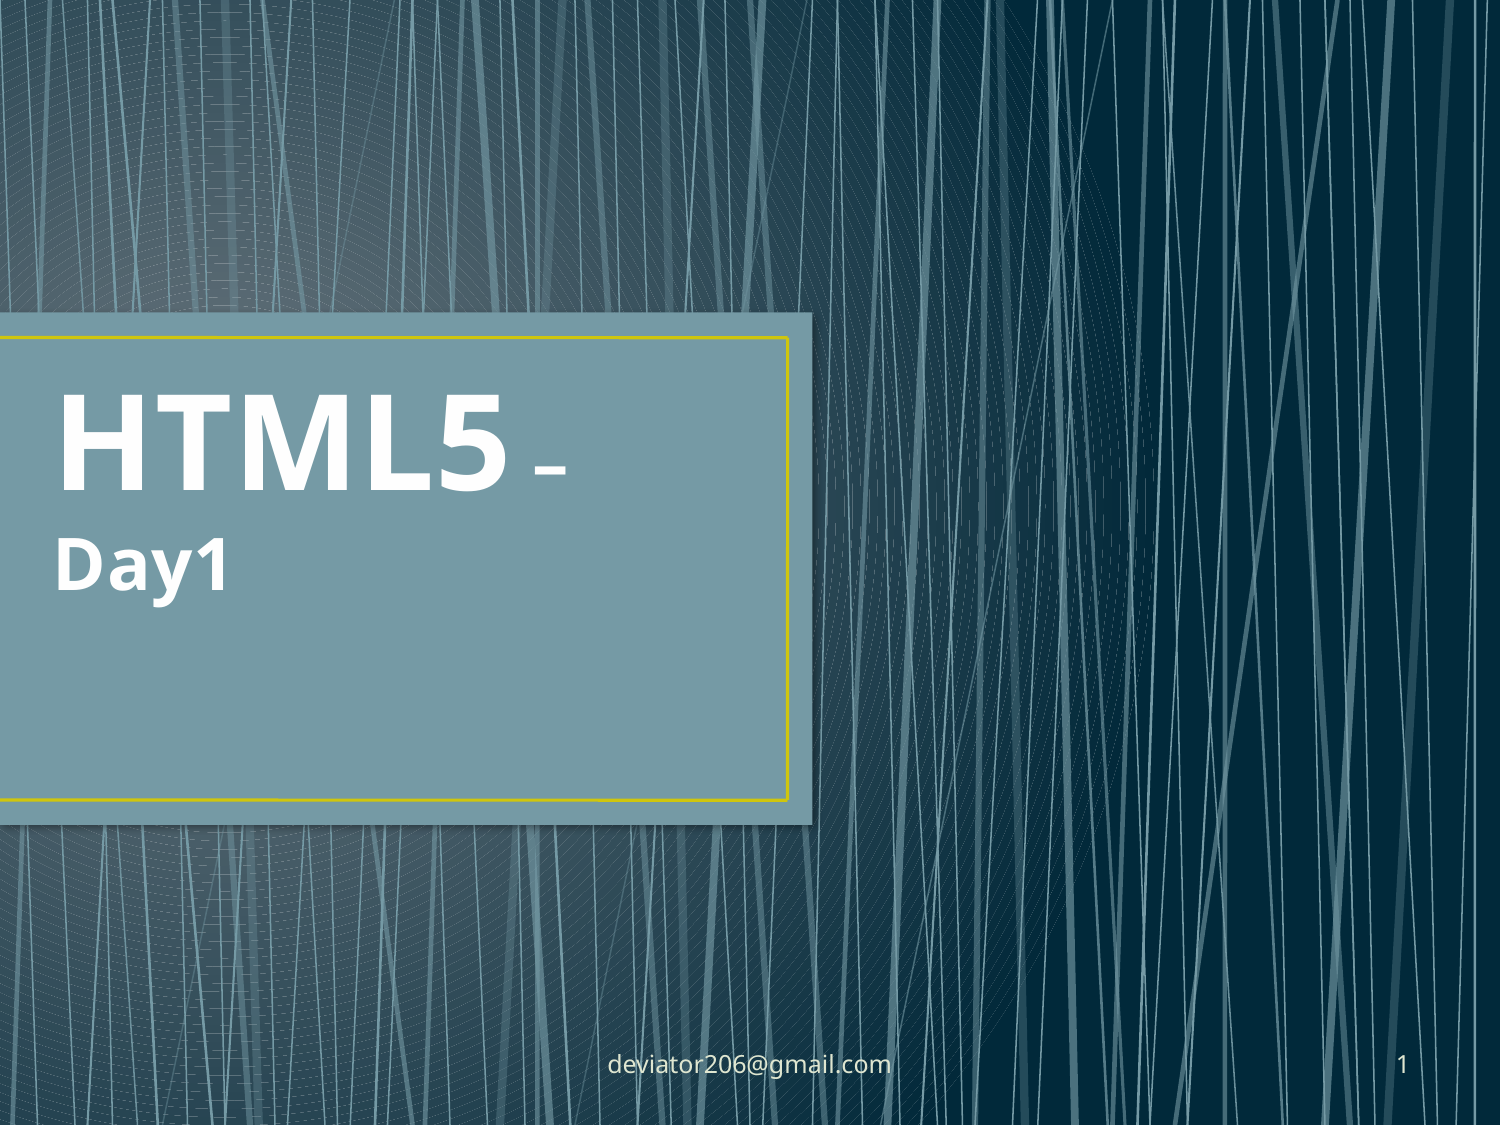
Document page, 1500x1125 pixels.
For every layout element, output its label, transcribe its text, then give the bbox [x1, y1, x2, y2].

title HTML5 – Day1 [37, 349, 763, 612]
slide_number 1 [1074, 1035, 1425, 1096]
footer deviator206@gmail.com [464, 1035, 1036, 1096]
